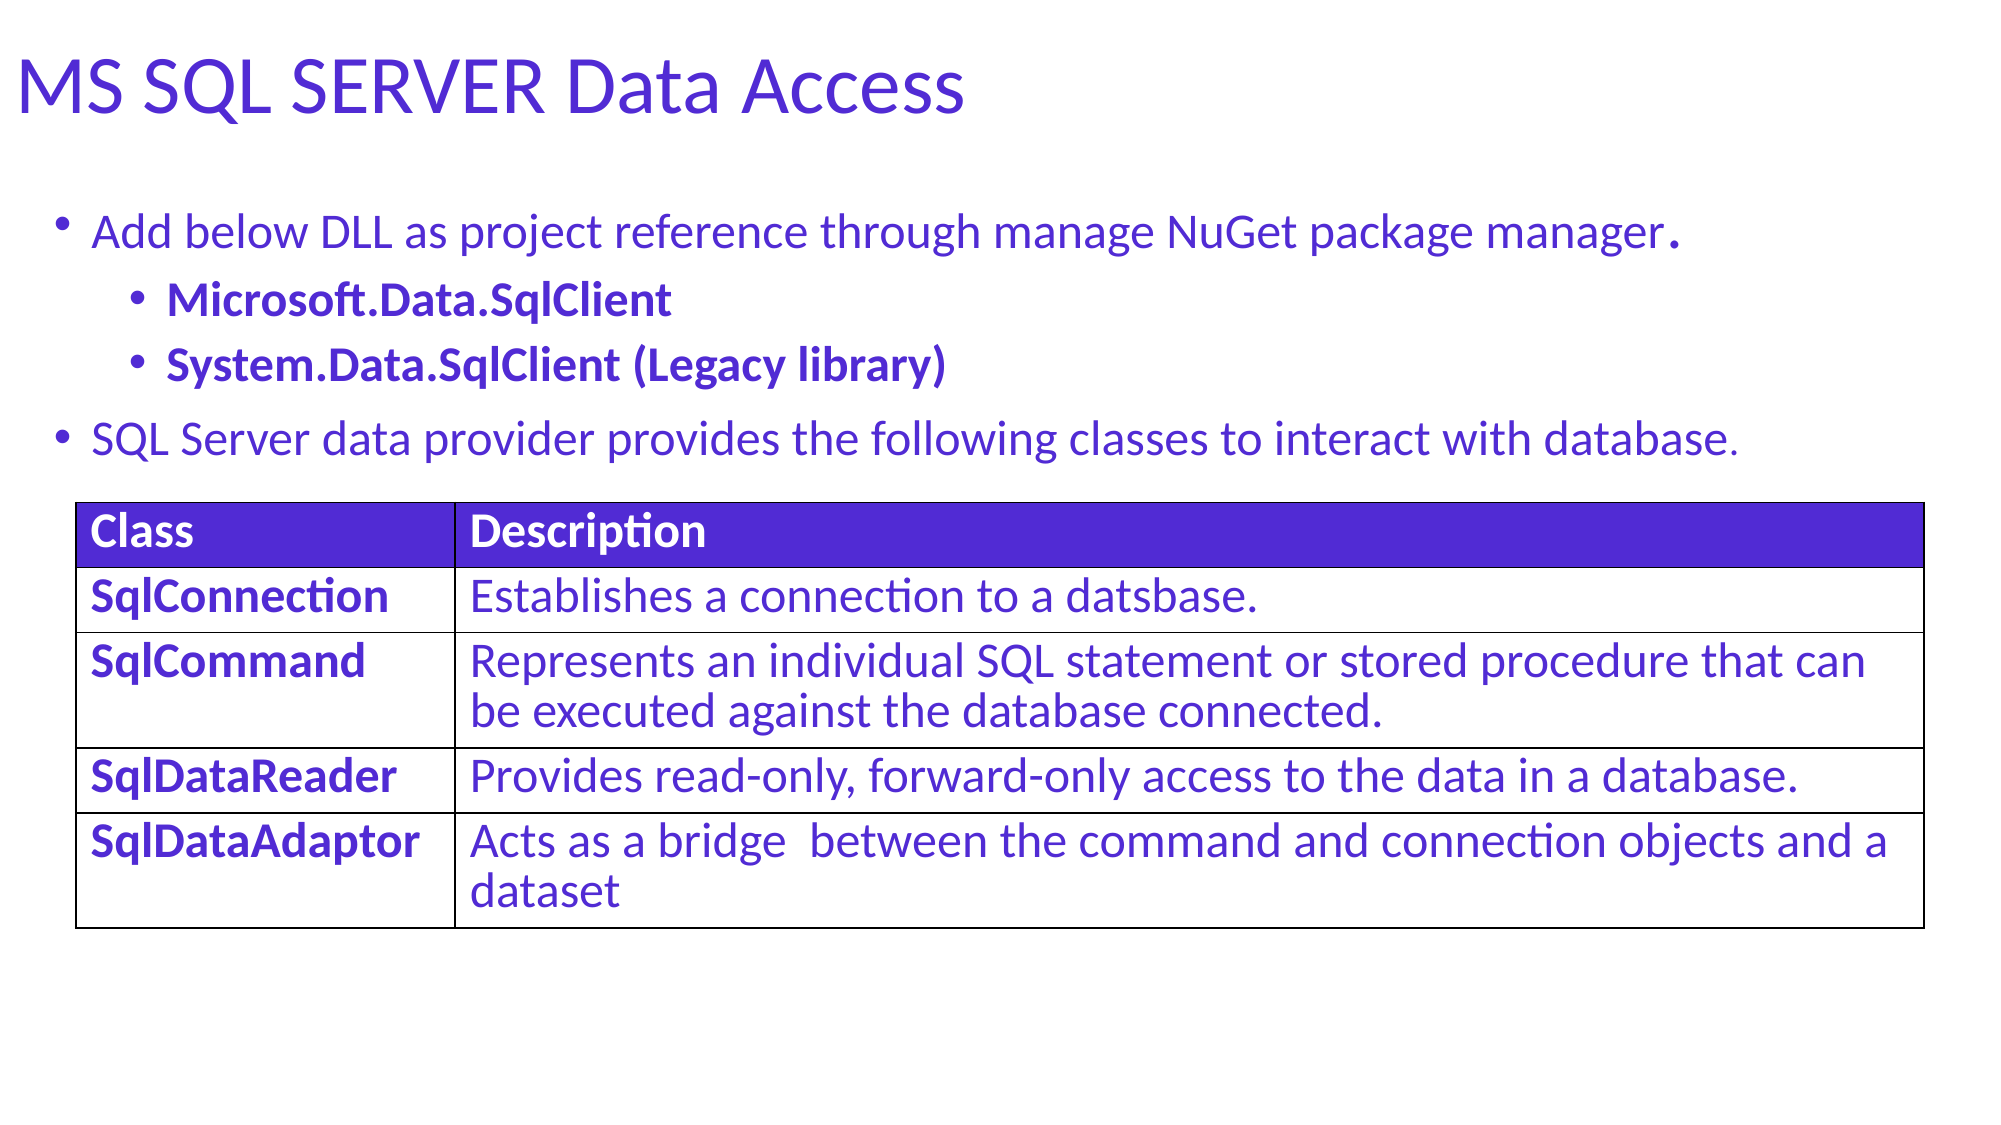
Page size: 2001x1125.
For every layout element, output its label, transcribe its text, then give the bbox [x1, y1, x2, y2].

table_cell Establishes a connection to a datsbase. [456, 568, 1923, 632]
list Add below DLL as project reference through manage NuGet package manager. Microsoft.Data.SqlClient System.Data.SqlClient (Legacy library) SQL Server data provider provides the following classes to interact with database. [39, 183, 1953, 942]
table_header Class [77, 503, 454, 567]
table_cell SqlConnection [77, 568, 454, 632]
title MS SQL SERVER Data Access [0, 17, 1725, 155]
table_header Description [456, 503, 1923, 567]
table_cell SqlDataAdaptor [77, 814, 454, 927]
table_cell Acts as a bridge between the command and connection objects and a dataset [456, 814, 1923, 927]
table_cell Represents an individual SQL statement or stored procedure that can be executed against the database connected. [456, 633, 1923, 747]
table_cell SqlCommand [77, 633, 454, 747]
table_cell SqlDataReader [77, 749, 454, 812]
table_cell Provides read-only, forward-only access to the data in a database. [456, 749, 1923, 812]
